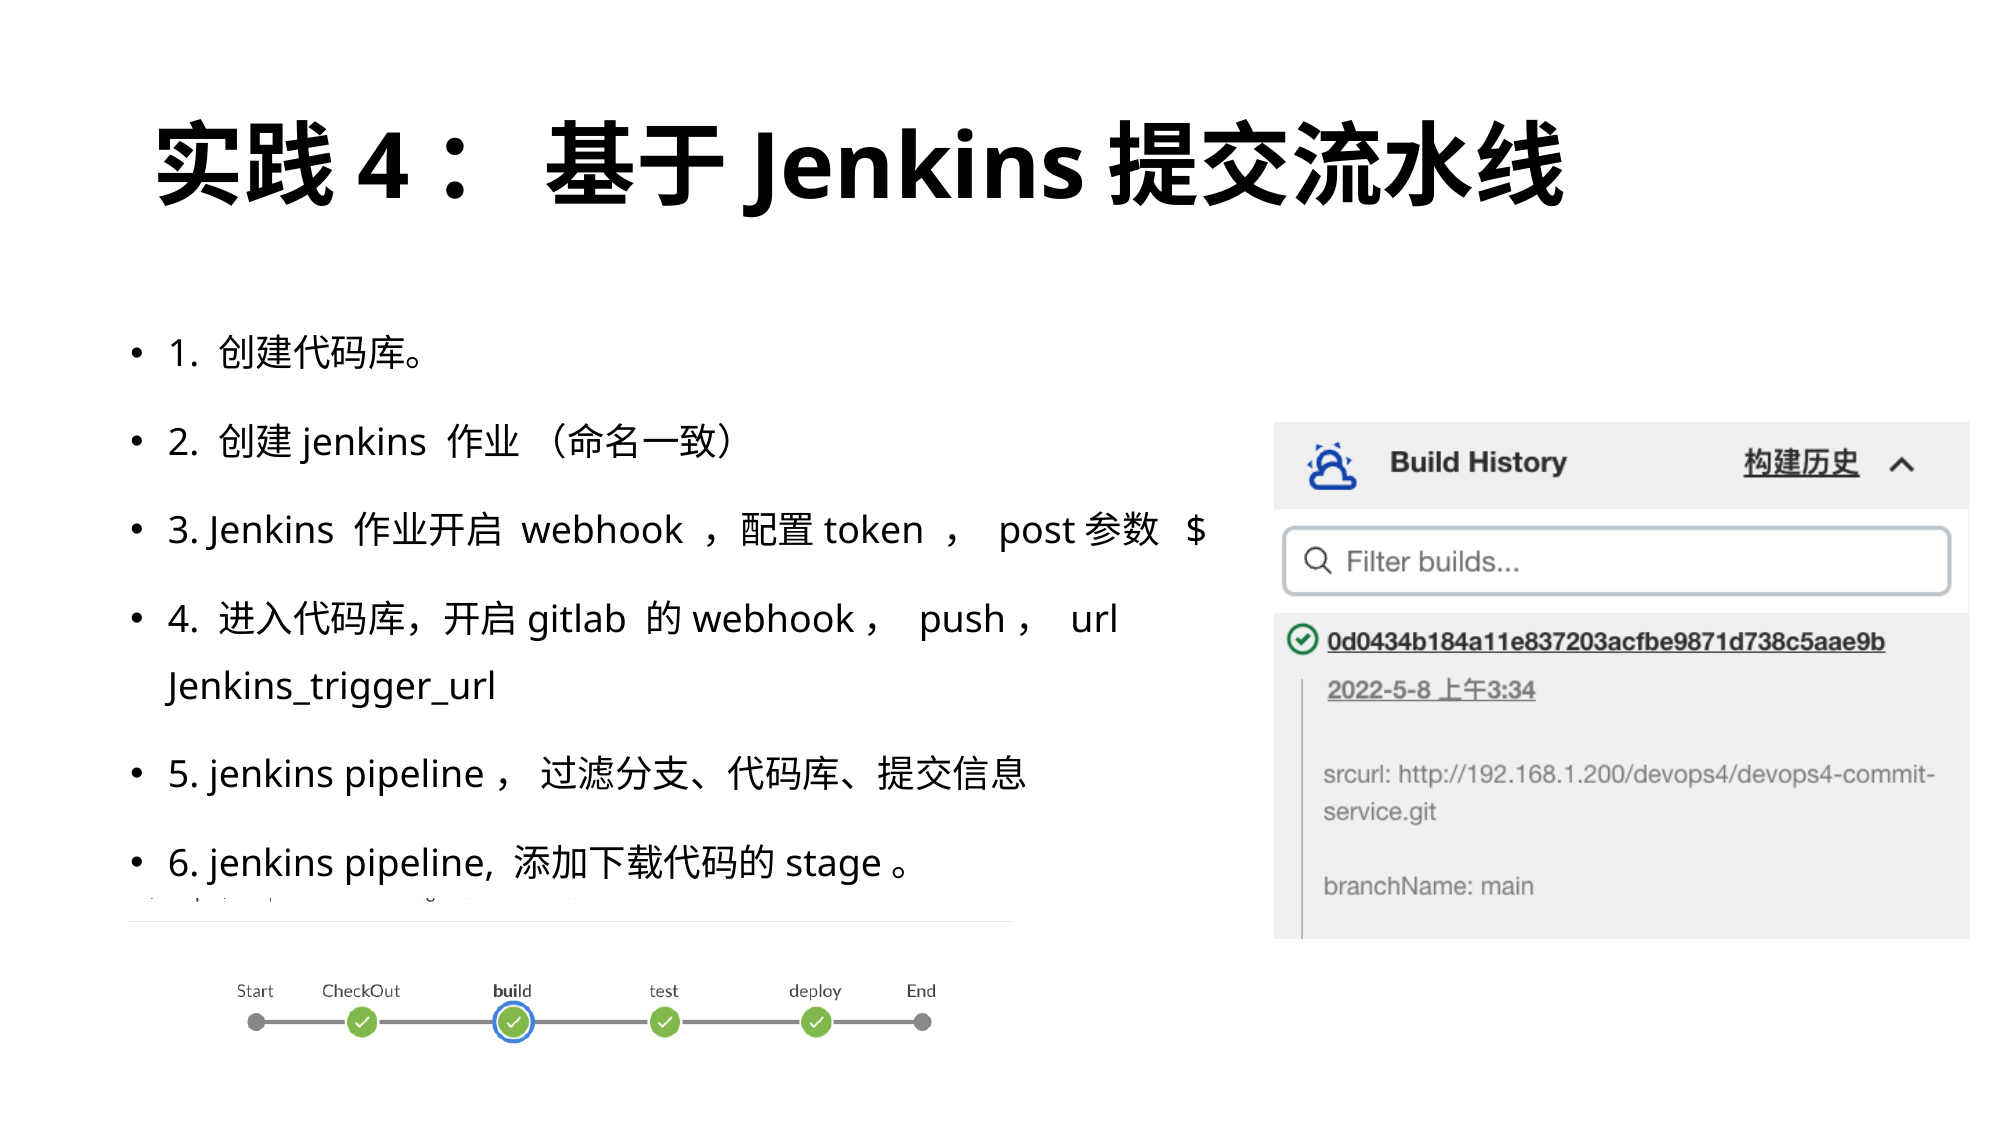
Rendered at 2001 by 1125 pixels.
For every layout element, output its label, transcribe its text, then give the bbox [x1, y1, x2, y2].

list 1. 创建代码库。 2. 创建jenkins 作业 （命名一致） 3. Jenkins 作业开启 webhook ，配置token ， post参数 $ 4. 进入代码库，开启gitlab 的webhook， push， url Jenkins_trigger_url 5. jenkins pipeline， 过滤分支、代码库、提交信息 6. jenkins pipeline, 添加下载代码的stage。 [115, 299, 1236, 1014]
title 实践4： 基于Jenkins提交流水线 [137, 59, 1863, 278]
picture [1274, 421, 1971, 939]
picture [127, 898, 1012, 1125]
